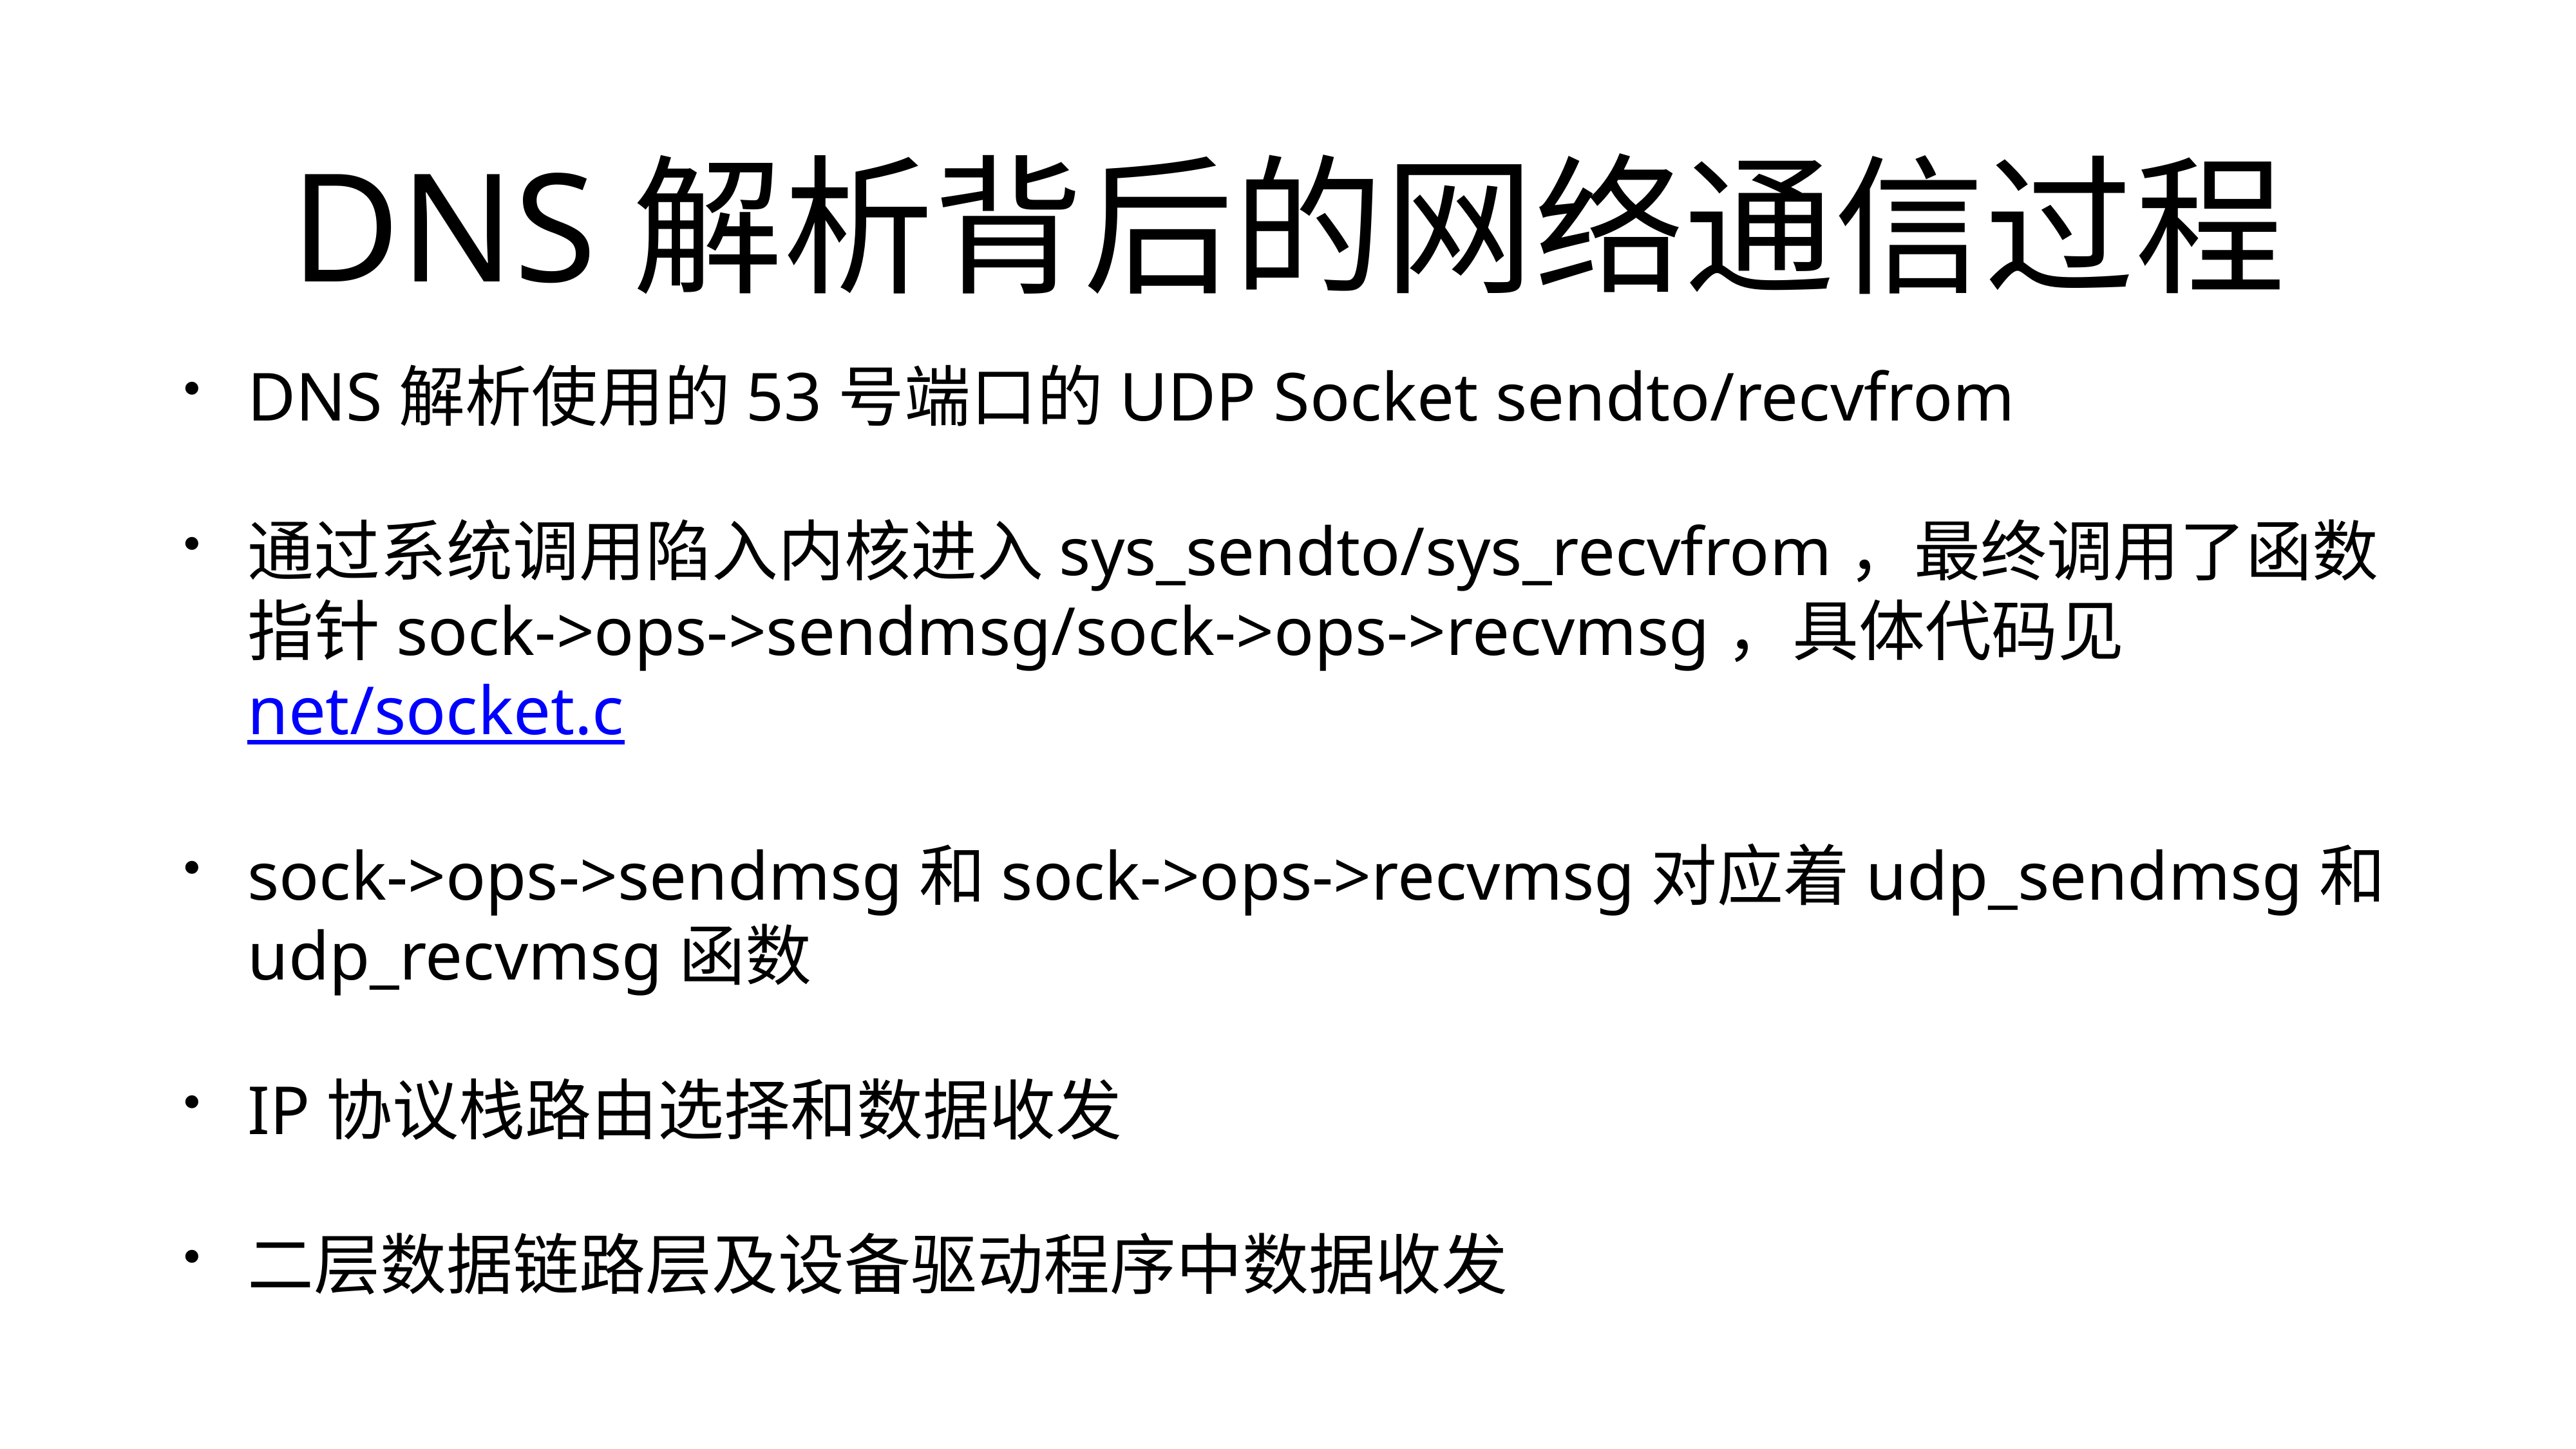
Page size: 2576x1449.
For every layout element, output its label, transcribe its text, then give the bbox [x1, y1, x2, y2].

title DNS解析背后的网络通信过程 [178, 100, 2398, 341]
list DNS解析使用的53号端口的UDP Socket sendto/recvfrom 通过系统调用陷入内核进入sys_sendto/sys_recvfrom，最终调用了函数指针sock->ops->sendmsg/sock->ops->recvmsg，具体代码见net/socket.c sock->ops->sendmsg和sock->ops->recvmsg对应着udp_sendmsg和udp_recvmsg函数 IP协议栈路由选择和数据收发 二层数据链路层及设备驱动程序中数据收发 [178, 341, 2398, 1316]
